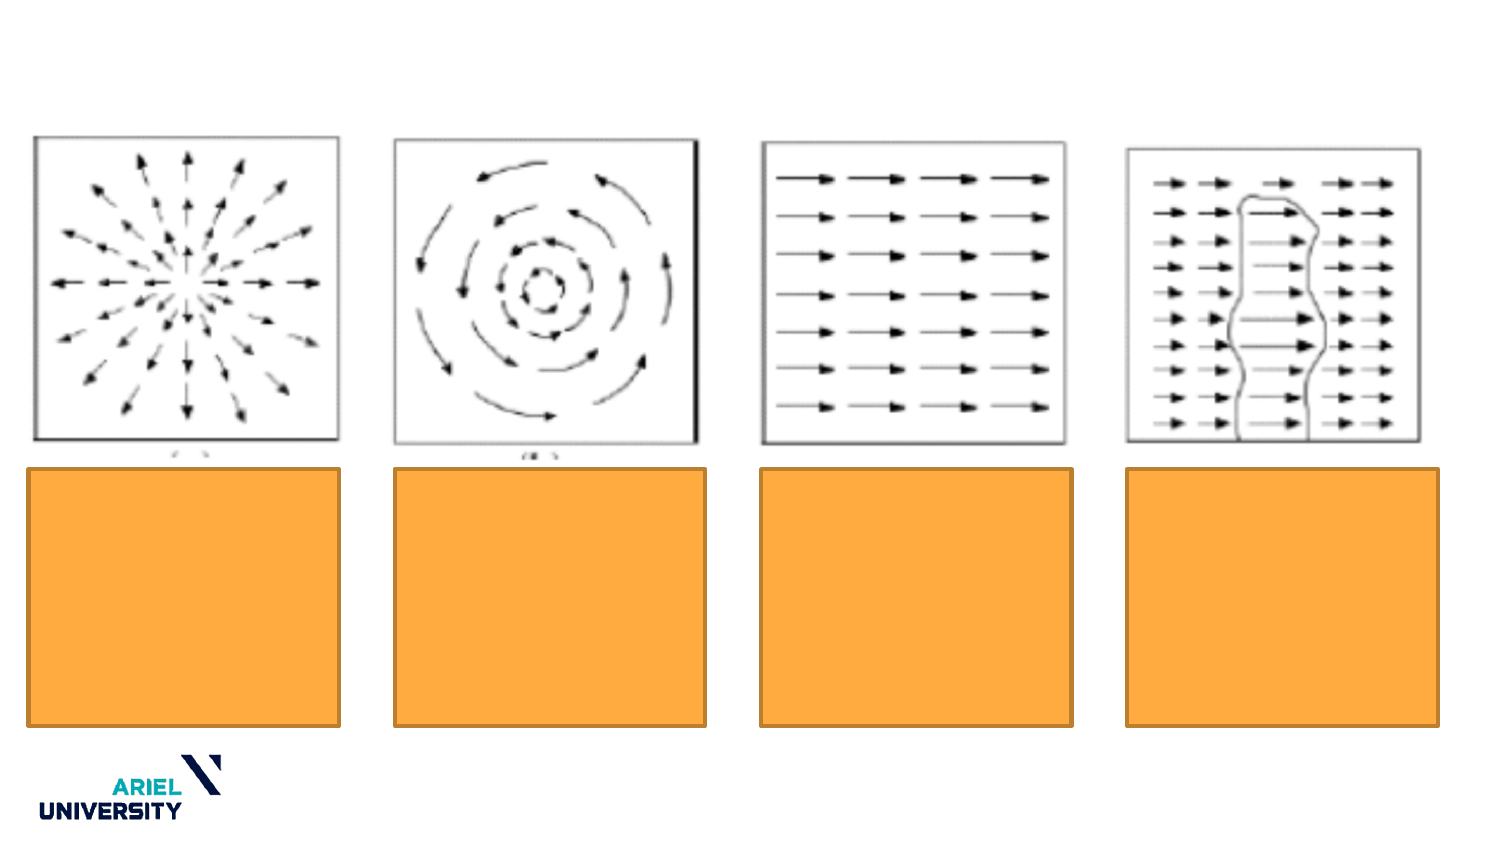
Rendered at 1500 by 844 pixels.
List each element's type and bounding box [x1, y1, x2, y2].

picture [14, 743, 246, 830]
picture [0, 107, 1500, 734]
